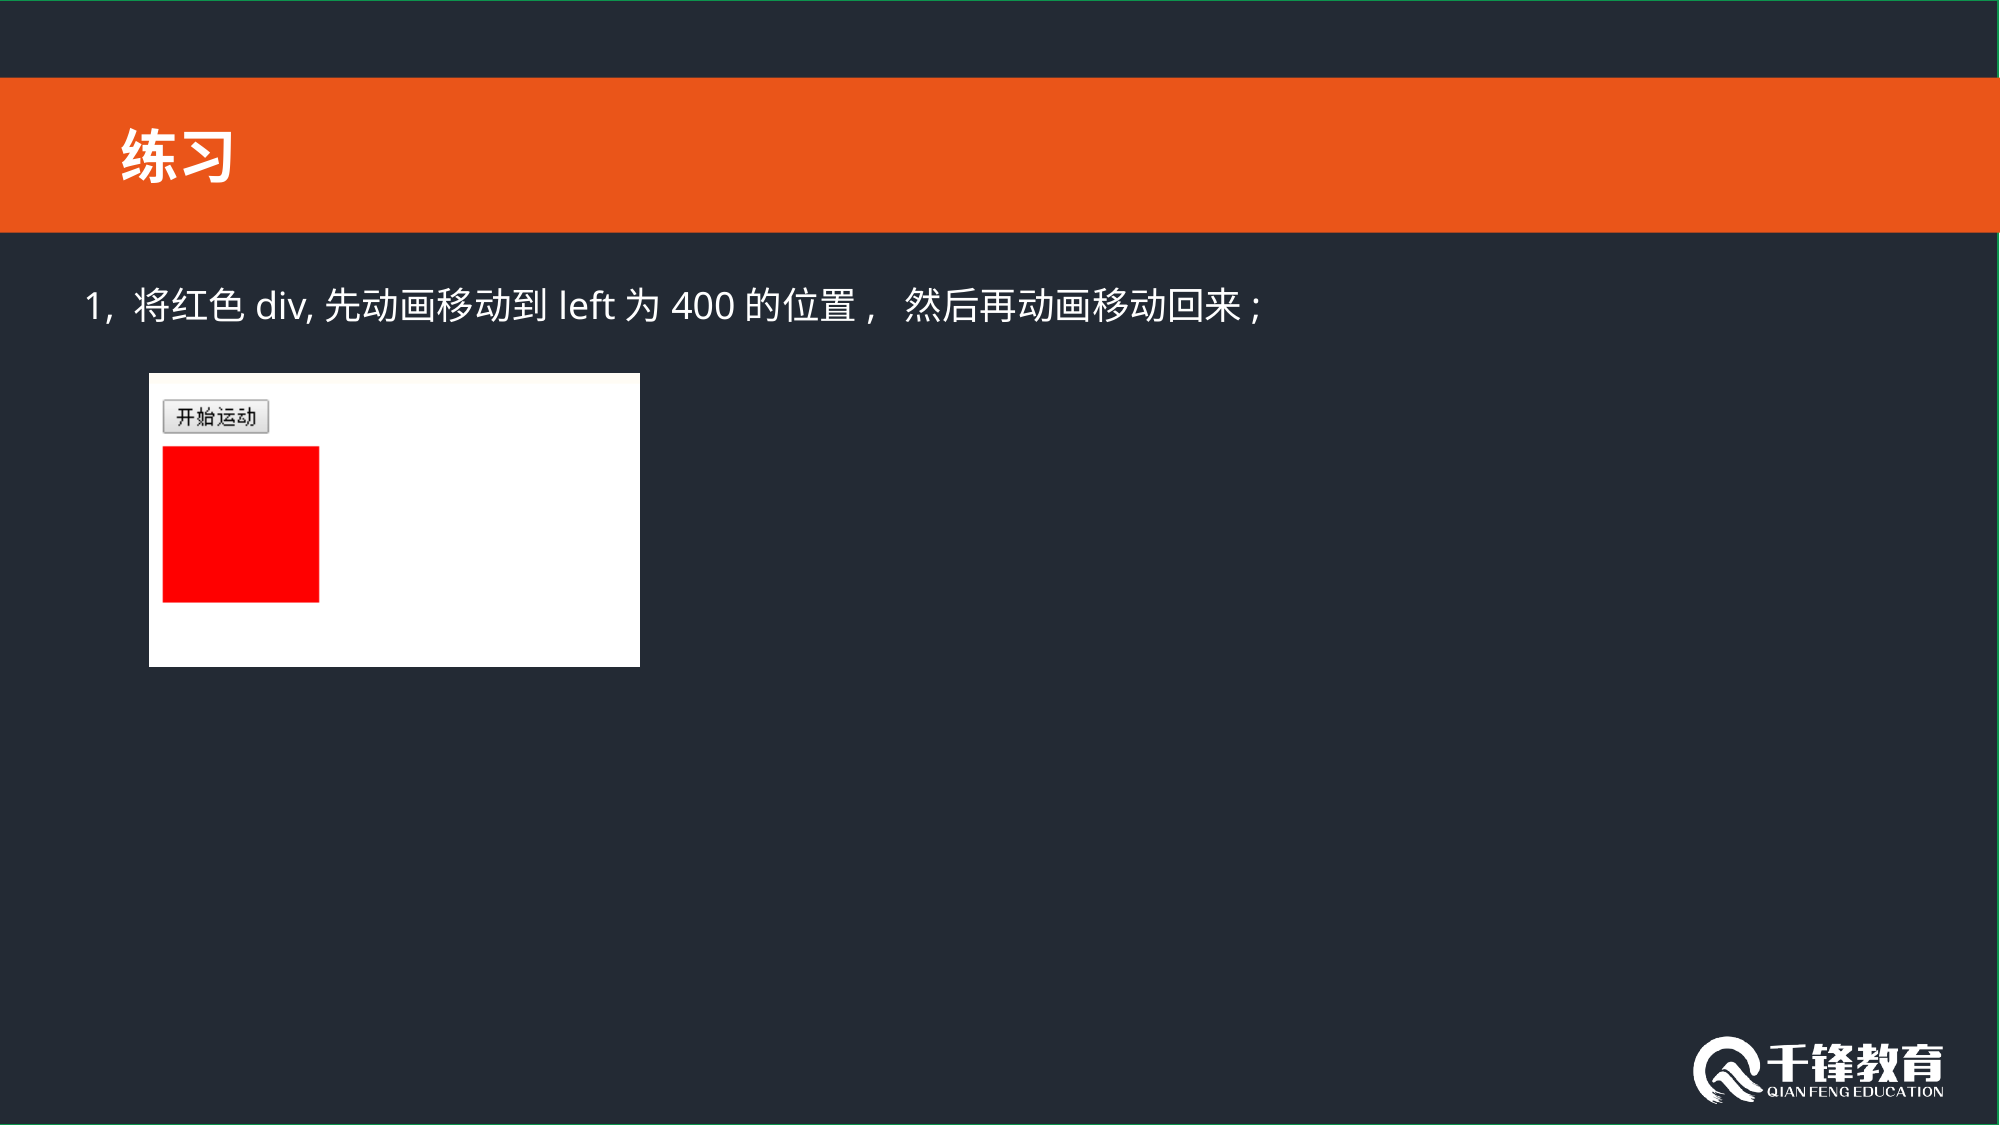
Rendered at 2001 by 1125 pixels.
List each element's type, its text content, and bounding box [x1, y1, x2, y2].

text_box 1, 将红色div,先动画移动到left为400的位置, 然后再动画移动回来; [58, 274, 1394, 335]
text_box [0, 77, 2000, 234]
text_box [0, 234, 1999, 1125]
picture [149, 373, 640, 667]
picture [1691, 1031, 1948, 1109]
text_box [0, 0, 1999, 77]
text_box 练习 [106, 112, 1692, 198]
